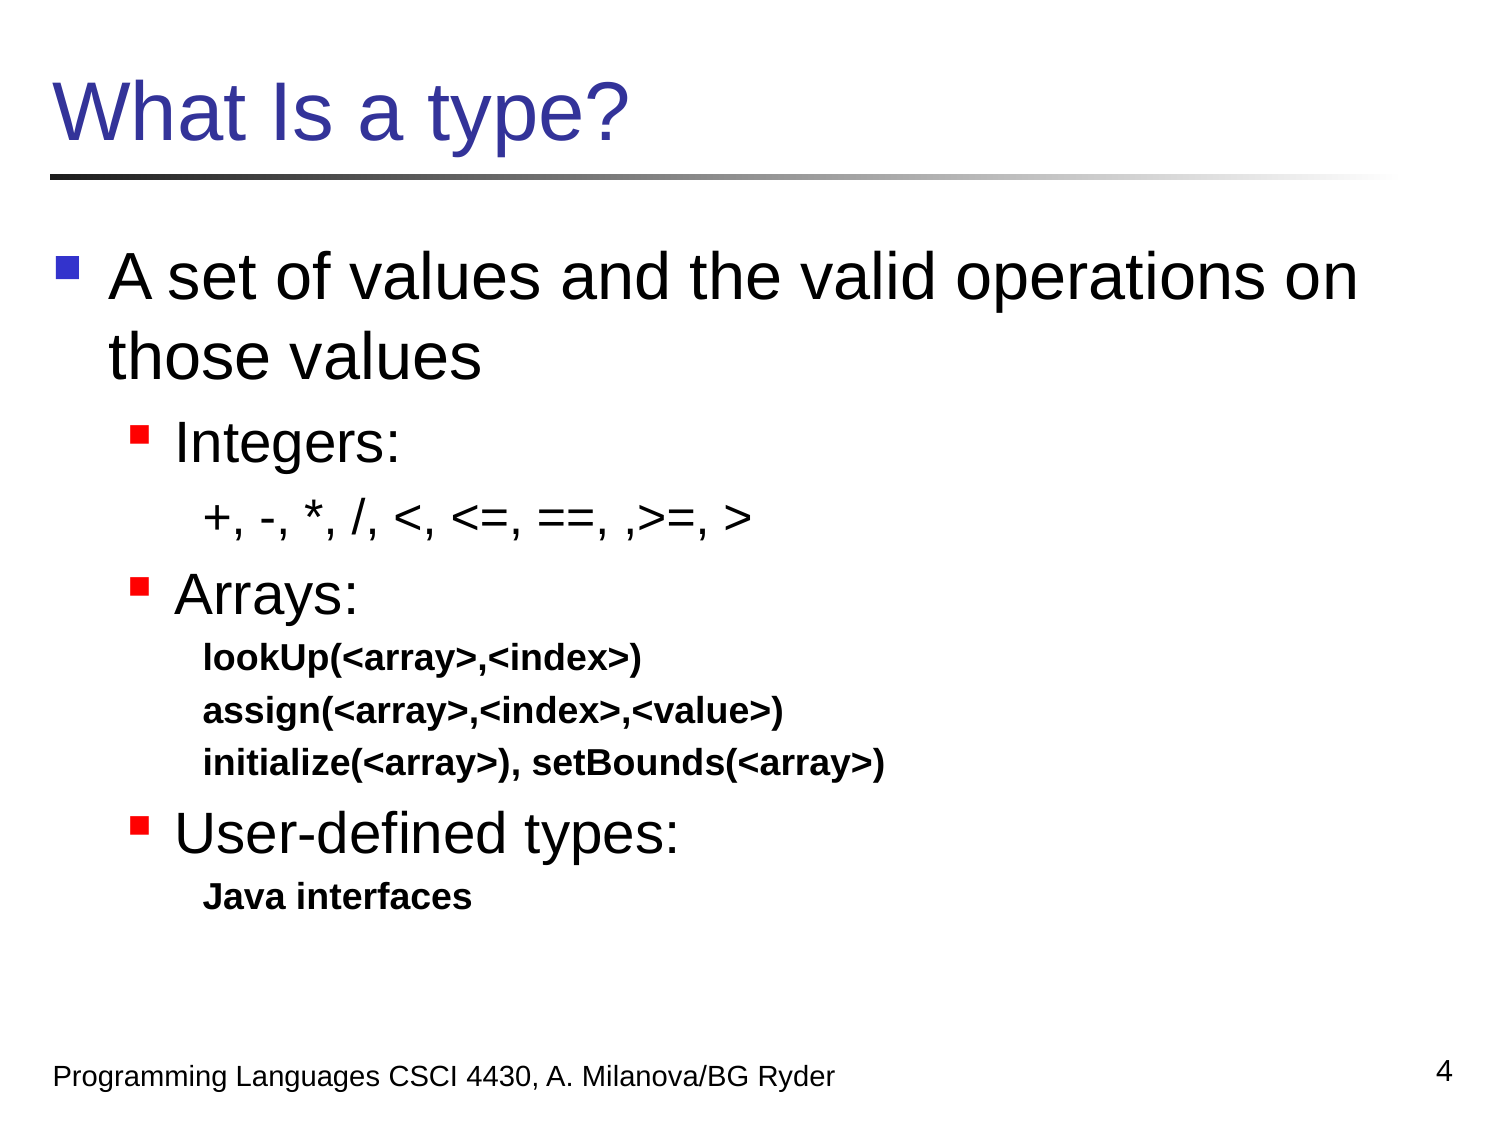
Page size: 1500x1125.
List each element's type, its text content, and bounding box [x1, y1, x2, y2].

footer Programming Languages CSCI 4430, A. Milanova/BG Ryder [37, 1024, 988, 1101]
title What Is a type? [37, 0, 1466, 165]
list A set of values and the valid operations on those values Integers: +, -, *, /, <, <=, ==, ,>=, > Arrays: lookUp(<array>,<index>) assign(<array>,<index>,<value>) initialize(<array>), setBounds(<array>) User-defined types: Java interfaces [37, 224, 1469, 1013]
slide_number 4 [1154, 1023, 1468, 1100]
